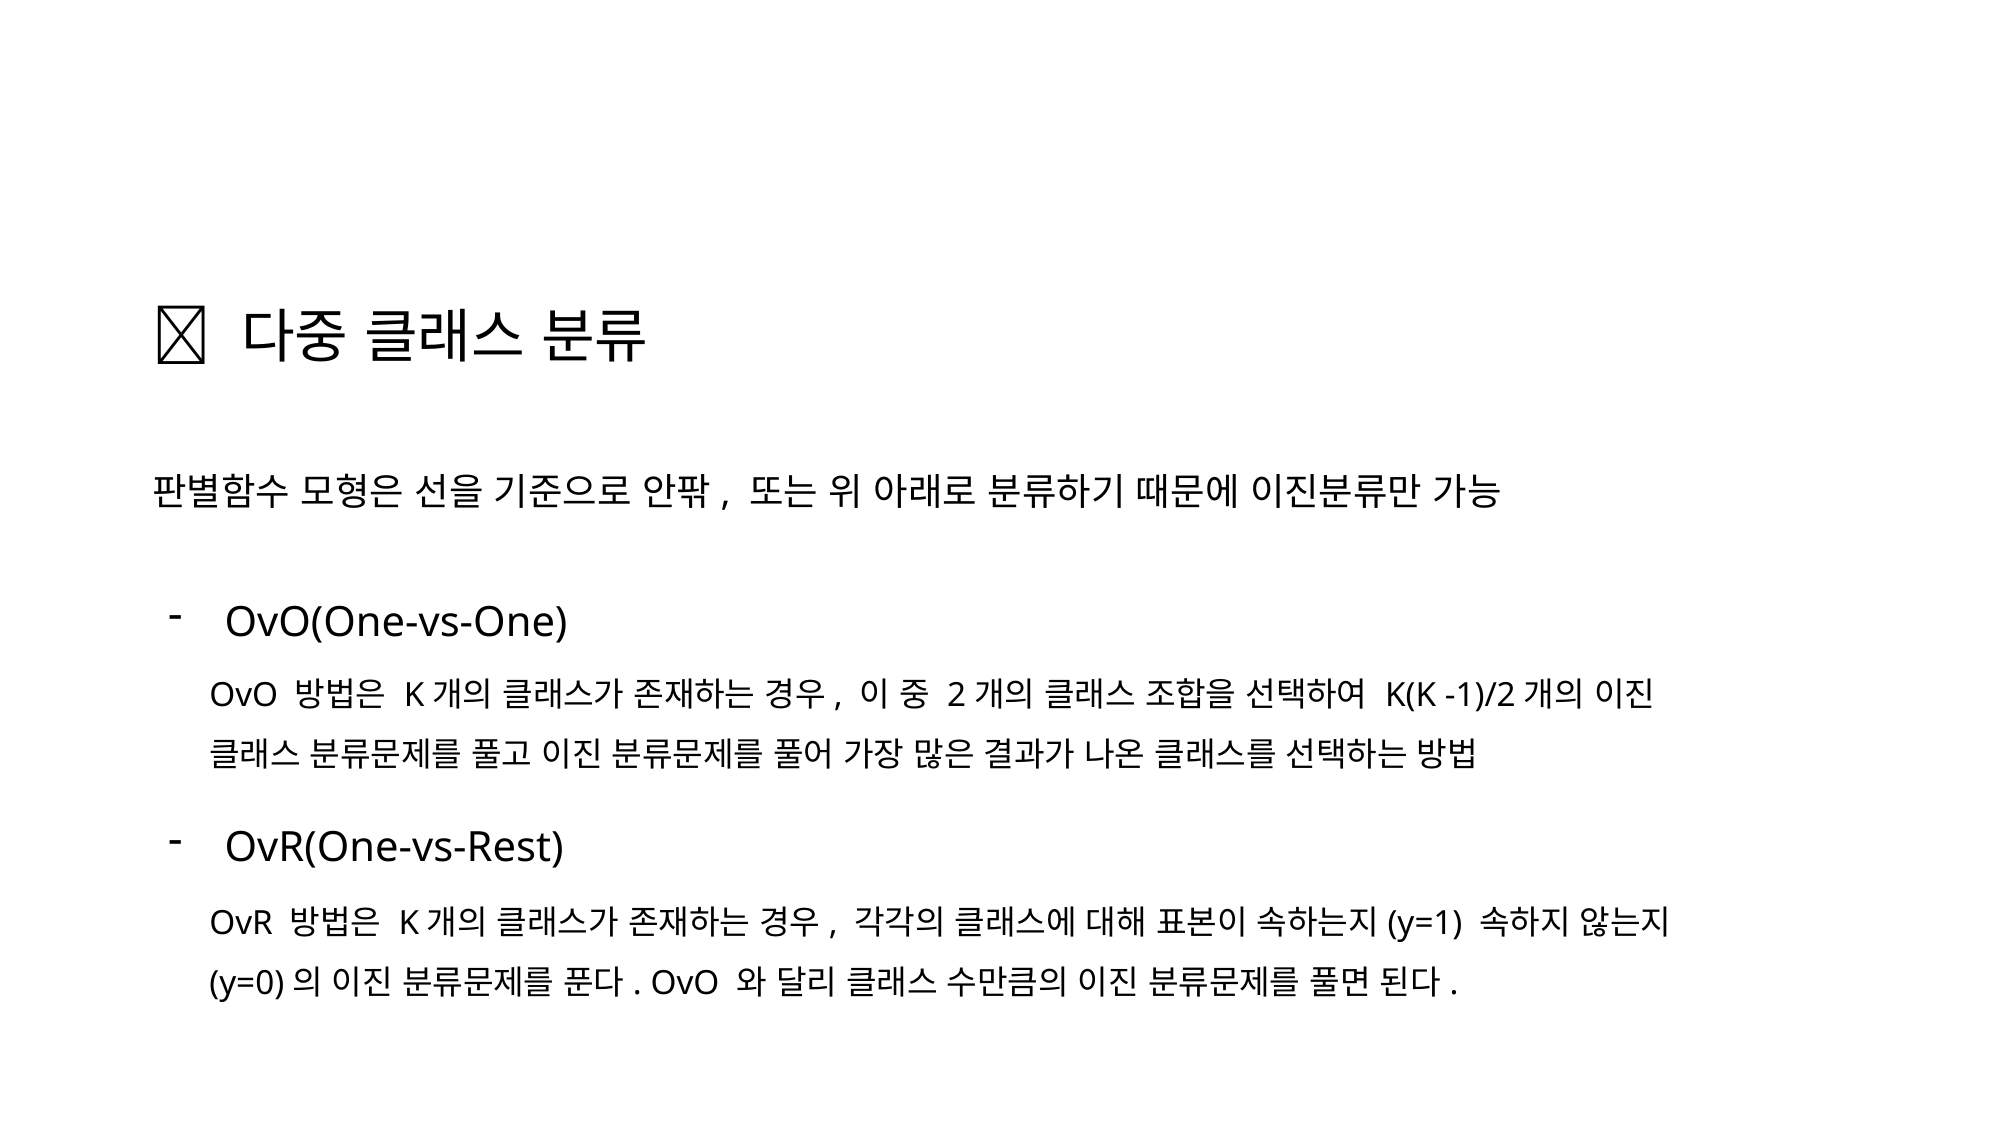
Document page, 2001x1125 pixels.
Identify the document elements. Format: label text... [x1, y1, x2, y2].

text_box OvO 방법은 K개의 클래스가 존재하는 경우, 이 중 2개의 클래스 조합을 선택하여 K(K -1)/2개의 이진 클래스 분류문제를 풀고 이진 분류문제를 풀어 가장 많은 결과가 나온 클래스를 선택하는 방법 [194, 645, 1719, 781]
list 💡 다중 클래스 분류 [137, 299, 1033, 387]
text_box OvR 방법은 K개의 클래스가 존재하는 경우, 각각의 클래스에 대해 표본이 속하는지(y=1) 속하지 않는지(y=0)의 이진 분류문제를 푼다. OvO 와 달리 클래스 수만큼의 이진 분류문제를 풀면 된다. [194, 874, 1719, 1009]
text_box OvO(One-vs-One) OvR(One-vs-Rest) [153, 562, 583, 878]
text_box 판별함수 모형은 선을 기준으로 안팎, 또는 위 아래로 분류하기 때문에 이진분류만 가능 [137, 438, 1615, 521]
